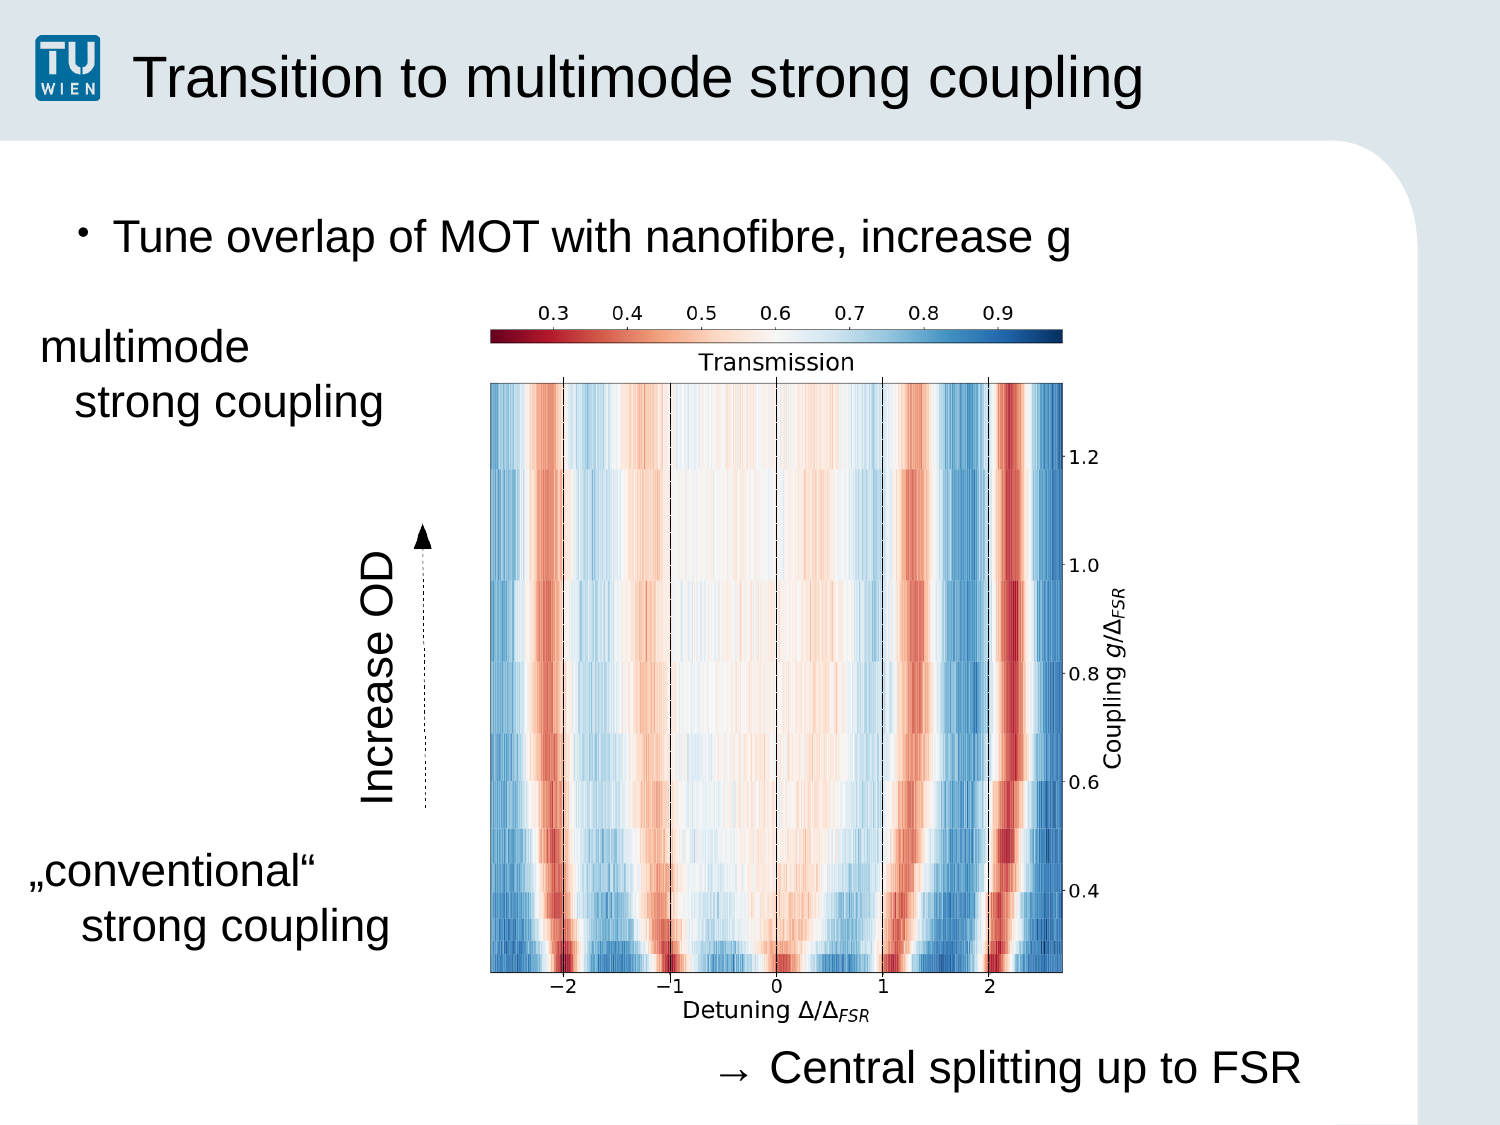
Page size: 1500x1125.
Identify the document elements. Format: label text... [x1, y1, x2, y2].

title Transition to multimode strong coupling [130, 36, 1151, 227]
picture [47, 85, 53, 94]
picture [41, 42, 64, 48]
picture [83, 42, 94, 74]
text_box [398, 283, 1136, 1079]
picture [50, 51, 56, 74]
text_box Increase OD [348, 546, 404, 809]
text_box → Central splitting up to FSR [708, 1035, 1307, 1093]
picture [42, 84, 46, 94]
picture [72, 83, 78, 94]
picture [69, 42, 80, 74]
text_box Tune overlap of MOT with nanofibre, increase g multimode strong coupling [37, 204, 1080, 427]
text_box „conventional“ strong coupling [26, 838, 395, 951]
picture [90, 83, 94, 94]
text_box [413, 522, 432, 576]
